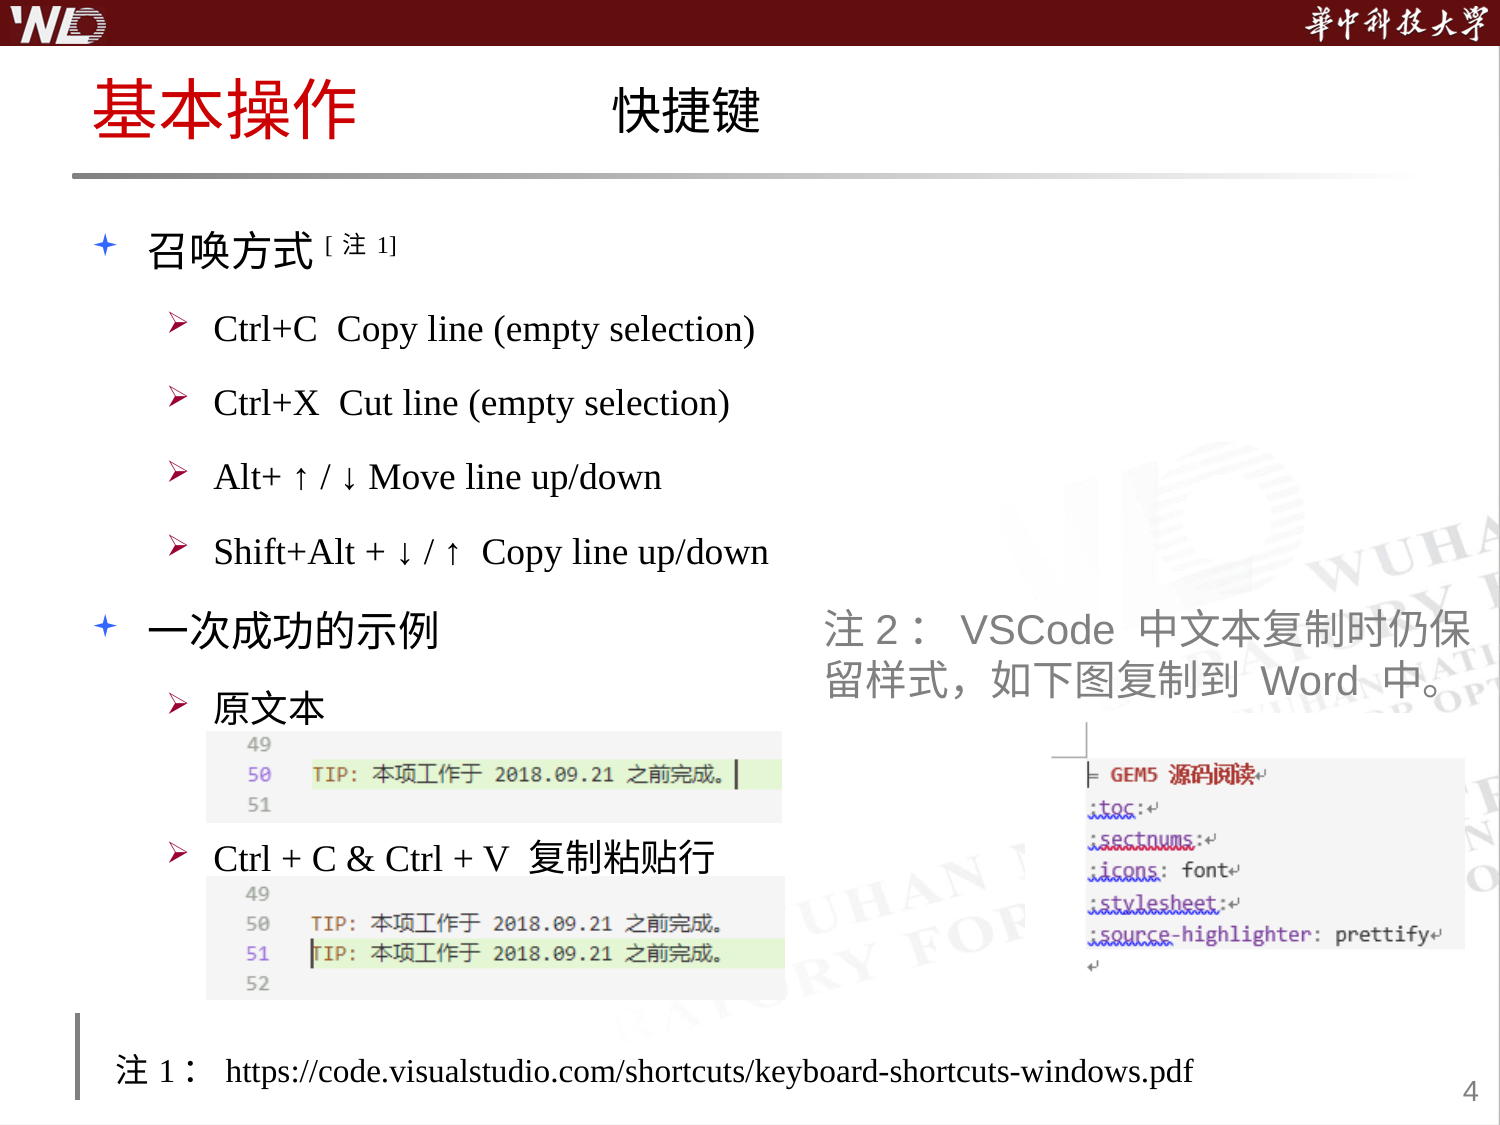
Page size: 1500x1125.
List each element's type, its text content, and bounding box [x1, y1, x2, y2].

slide_number 4 [1426, 1065, 1495, 1117]
text_box 注2：VSCode 中文本复制时仍保留样式，如下图复制到 Word 中。 [808, 595, 1500, 711]
picture [0, 0, 1500, 1125]
picture [206, 731, 782, 823]
picture [206, 876, 785, 1000]
list 召唤方式[注1] Ctrl+C Copy line (empty selection) Ctrl+X Cut line (empty selection) Alt+ ↑ / ↓ Move line up/down Shift+Alt + ↓ / ↑ Copy line up/down 一次成功的示例 原文本 Ctrl + C & Ctrl + V 复制粘贴行 [76, 191, 1427, 1013]
table_header 注1：https://code.visualstudio.com/shortcuts/keyboard-shortcuts-windows.pdf [80, 1013, 1435, 1100]
list 快捷键 [596, 72, 1427, 144]
title 基本操作 [76, 54, 597, 161]
